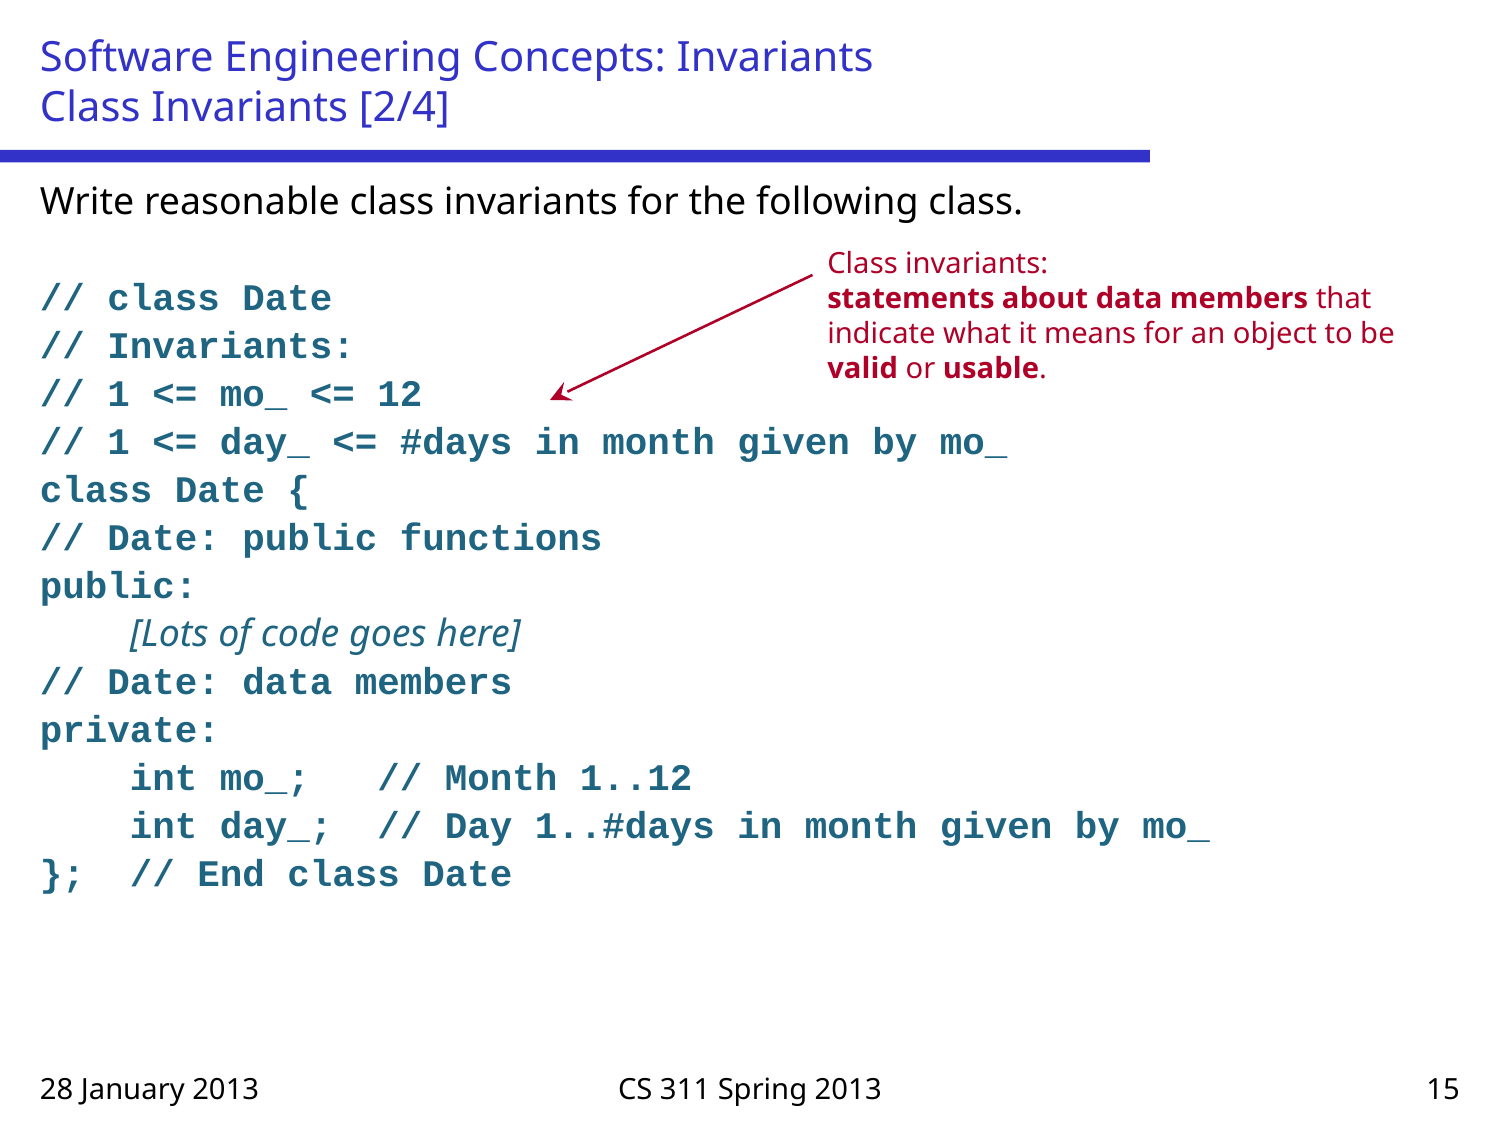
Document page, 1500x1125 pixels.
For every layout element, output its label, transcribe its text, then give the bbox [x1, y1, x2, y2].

slide_number 15 [1125, 1062, 1475, 1113]
title Software Engineering Concepts: Invariants Class Invariants [2/4] [24, 24, 1475, 138]
text_box [549, 381, 574, 401]
footer CS 311 Spring 2013 [387, 1062, 1113, 1113]
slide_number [24, 1062, 375, 1113]
text_box Class invariants: statements about data members that indicate what it means for an object to be valid or usable. [812, 237, 1463, 393]
list Write reasonable class invariants for the following class. // class Date // Invariants: // 1 <= mo_ <= 12 // 1 <= day_ <= #days in month given by mo_ class Date { // Date: public functions public: [Lots of code goes here] // Date: data members private: int mo_; // Month 1..12 int day_; // Day 1..#days in month given by mo_ }; // End class Date [24, 174, 1475, 1050]
